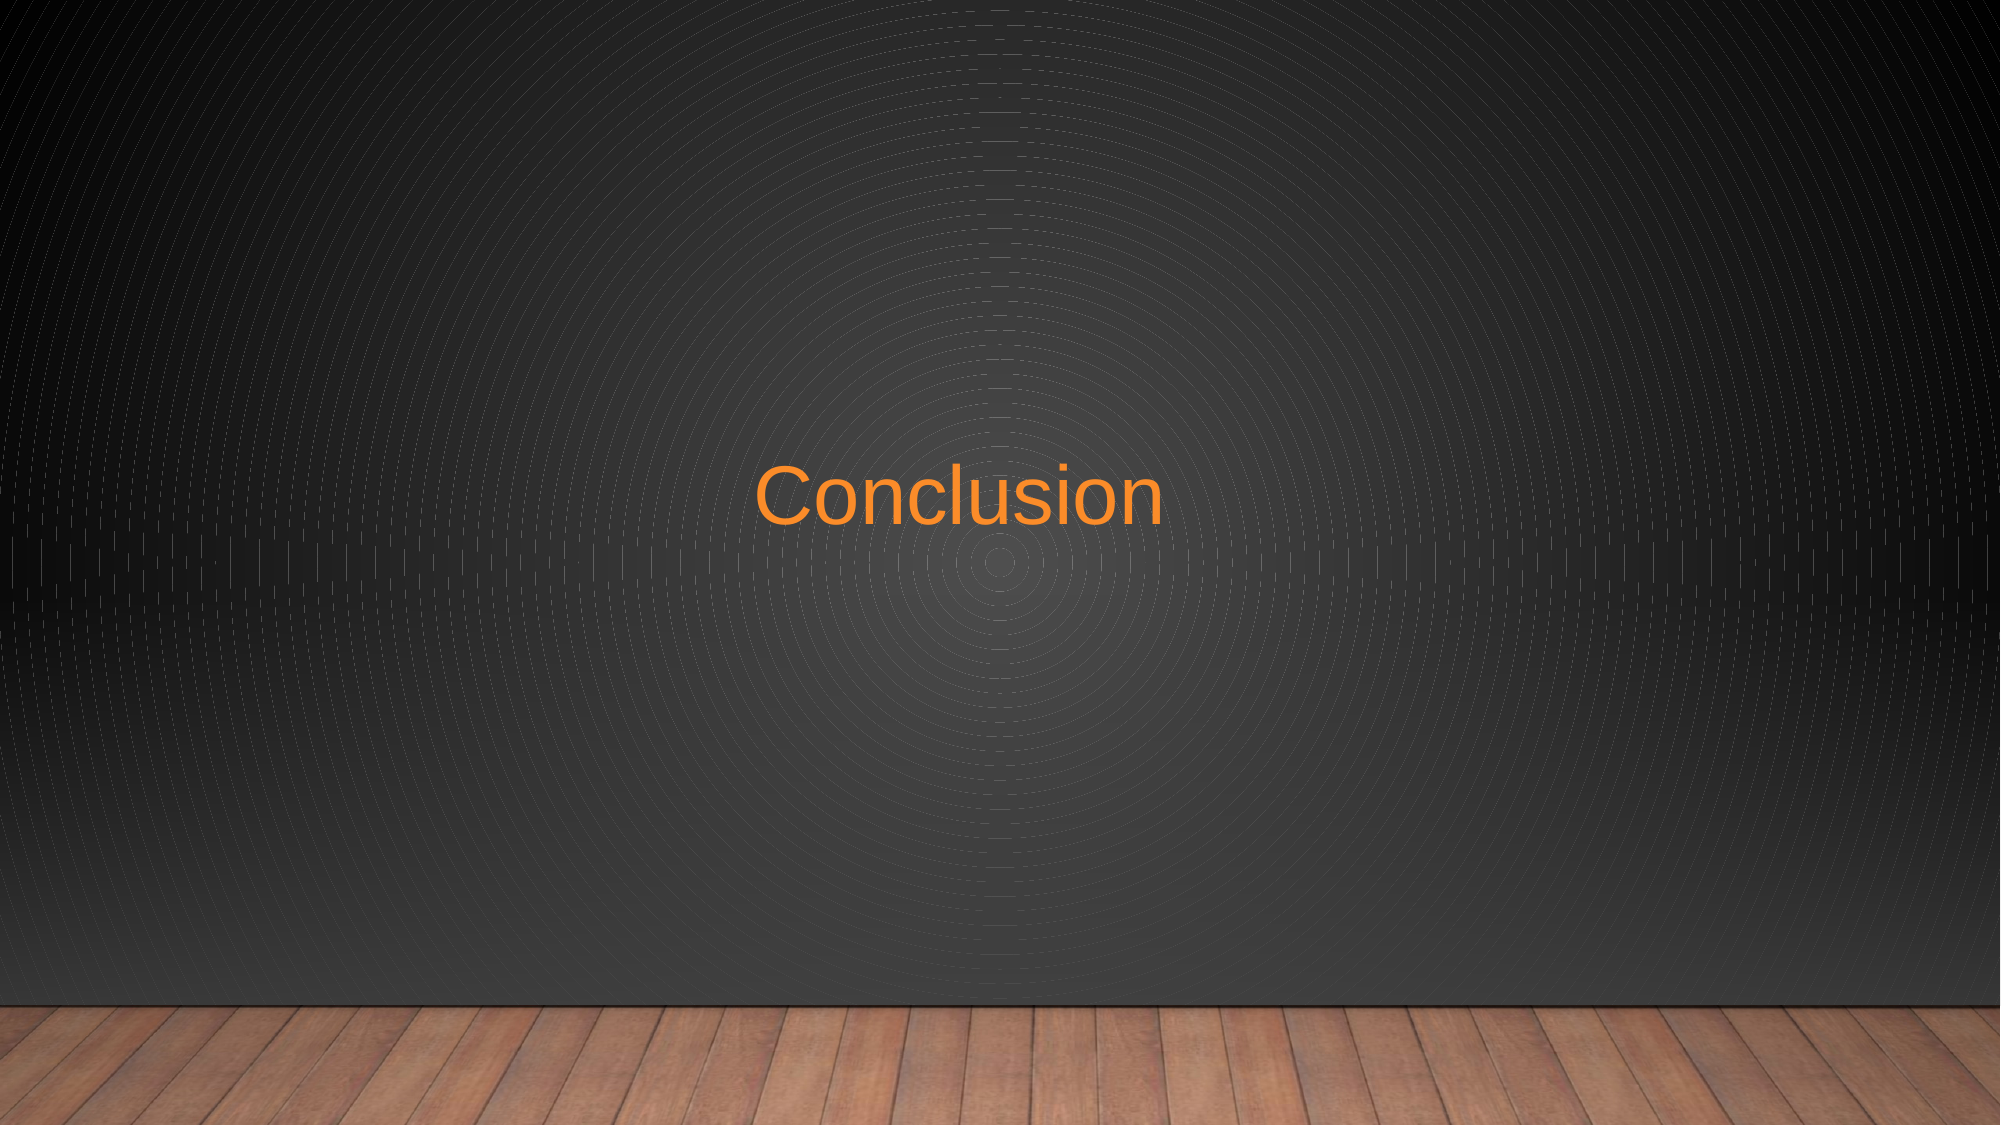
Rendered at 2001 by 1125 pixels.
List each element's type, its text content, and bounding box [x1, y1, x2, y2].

picture [0, 1005, 2000, 1125]
title Conclusion [197, 367, 1722, 629]
